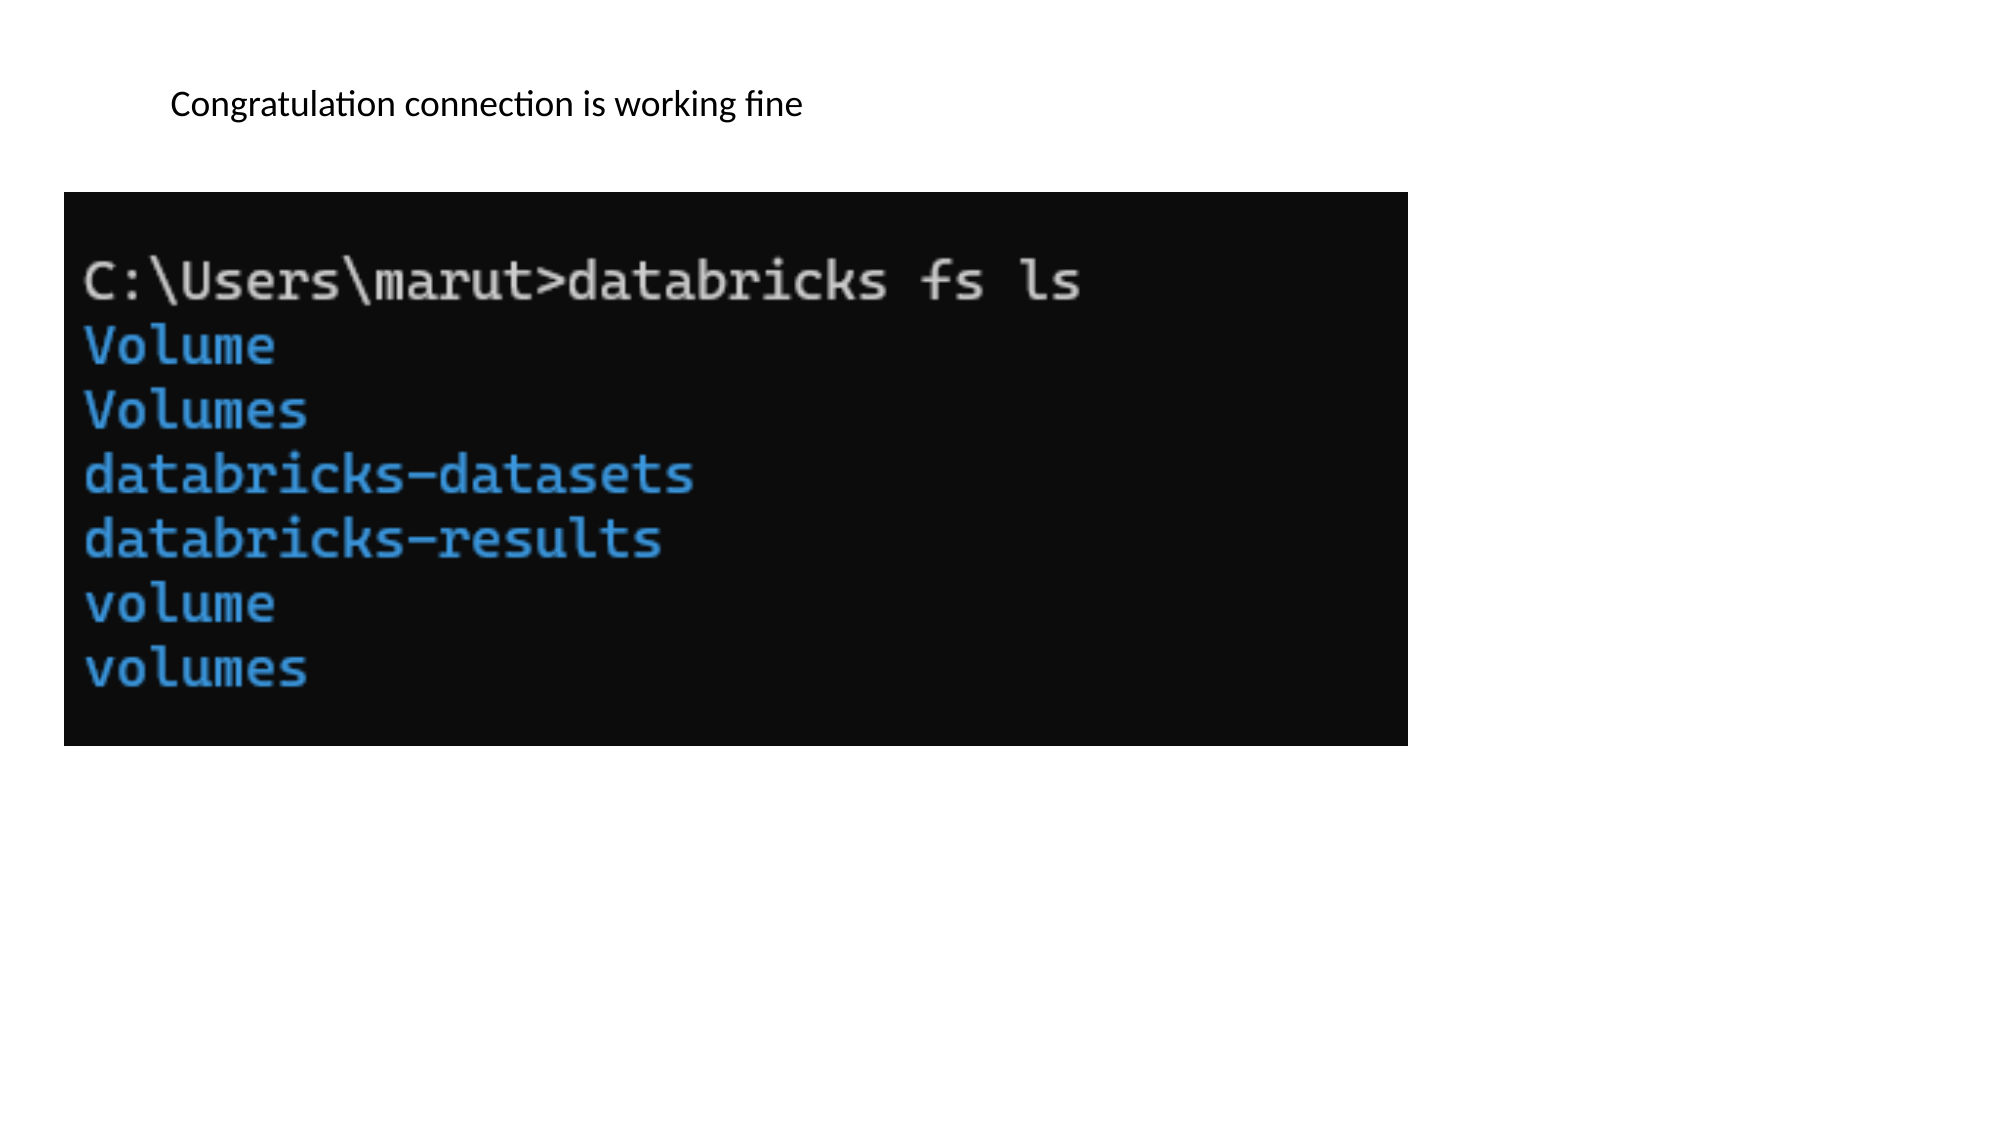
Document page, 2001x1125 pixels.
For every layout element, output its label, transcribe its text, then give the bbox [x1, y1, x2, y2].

text_box Congratulation connection is working fine [155, 71, 819, 132]
picture [64, 192, 1408, 746]
